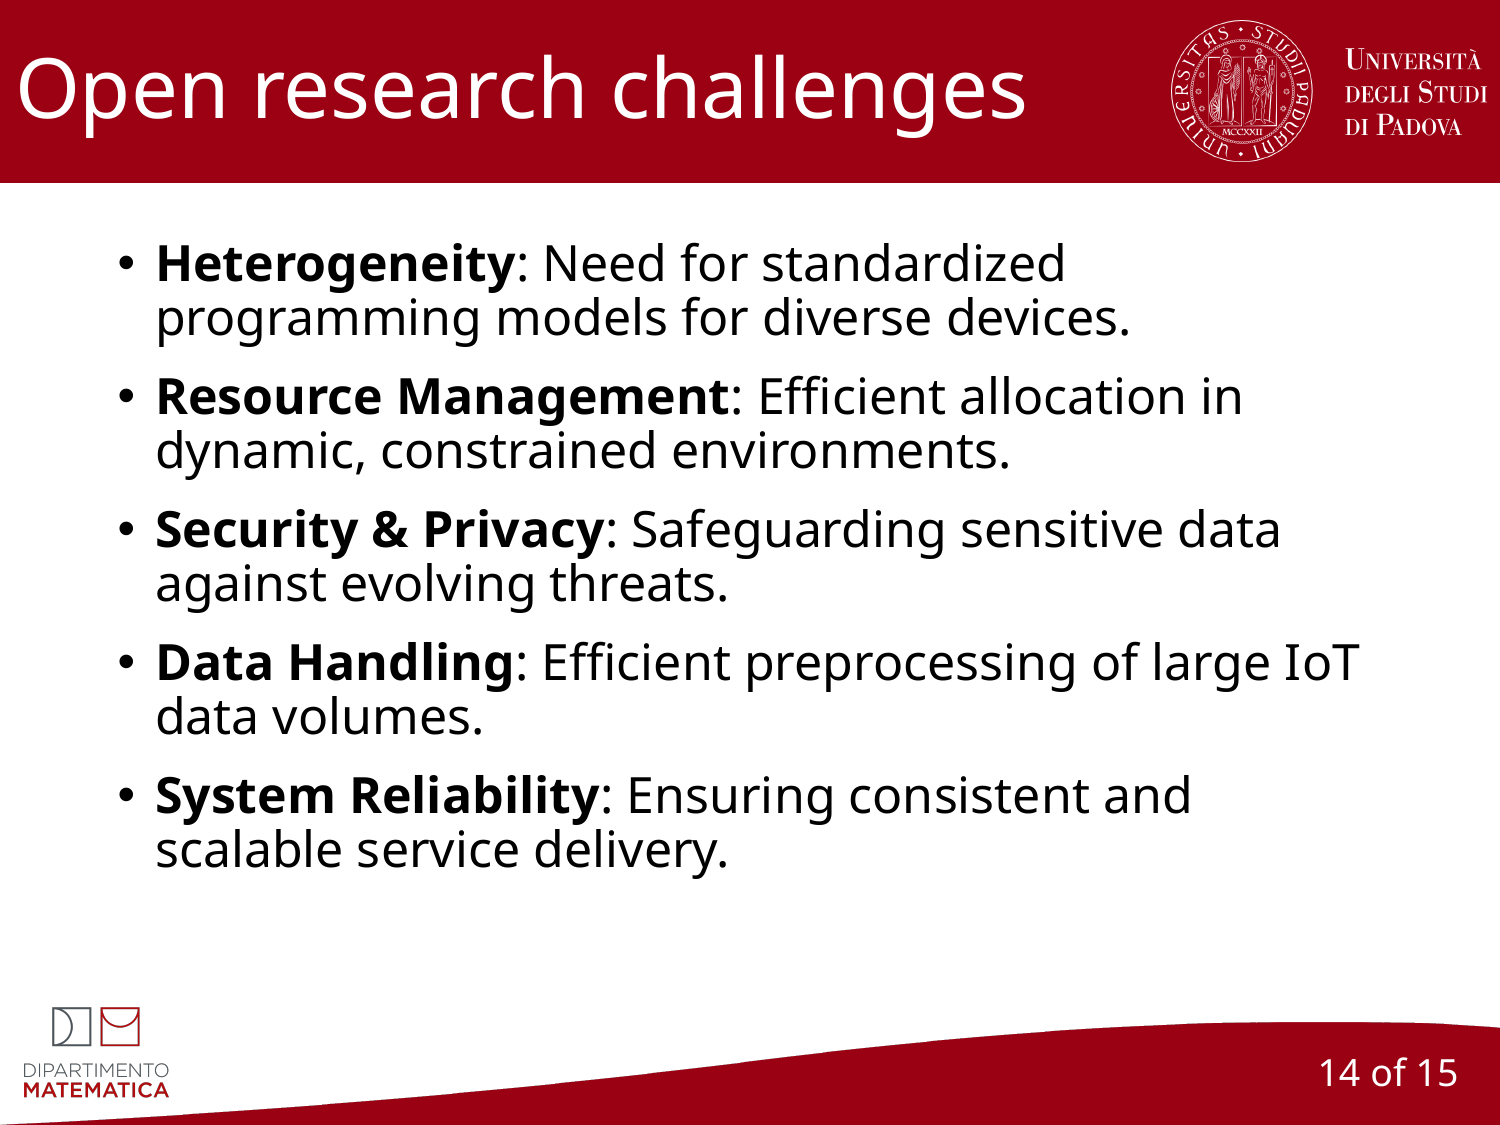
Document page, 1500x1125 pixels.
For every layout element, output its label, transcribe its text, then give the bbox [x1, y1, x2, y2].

picture [1171, 20, 1487, 162]
picture [0, 1007, 1500, 1125]
title Open research challenges [0, 0, 1159, 183]
list Heterogeneity: Need for standardized programming models for diverse devices. Resource Management: Efficient allocation in dynamic, constrained environments. Security & Privacy: Safeguarding sensitive data against evolving threats. Data Handling: Efficient preprocessing of large IoT data volumes. System Reliability: Ensuring consistent and scalable service delivery. [102, 230, 1397, 945]
slide_number 14 of 15 [1136, 1044, 1474, 1104]
